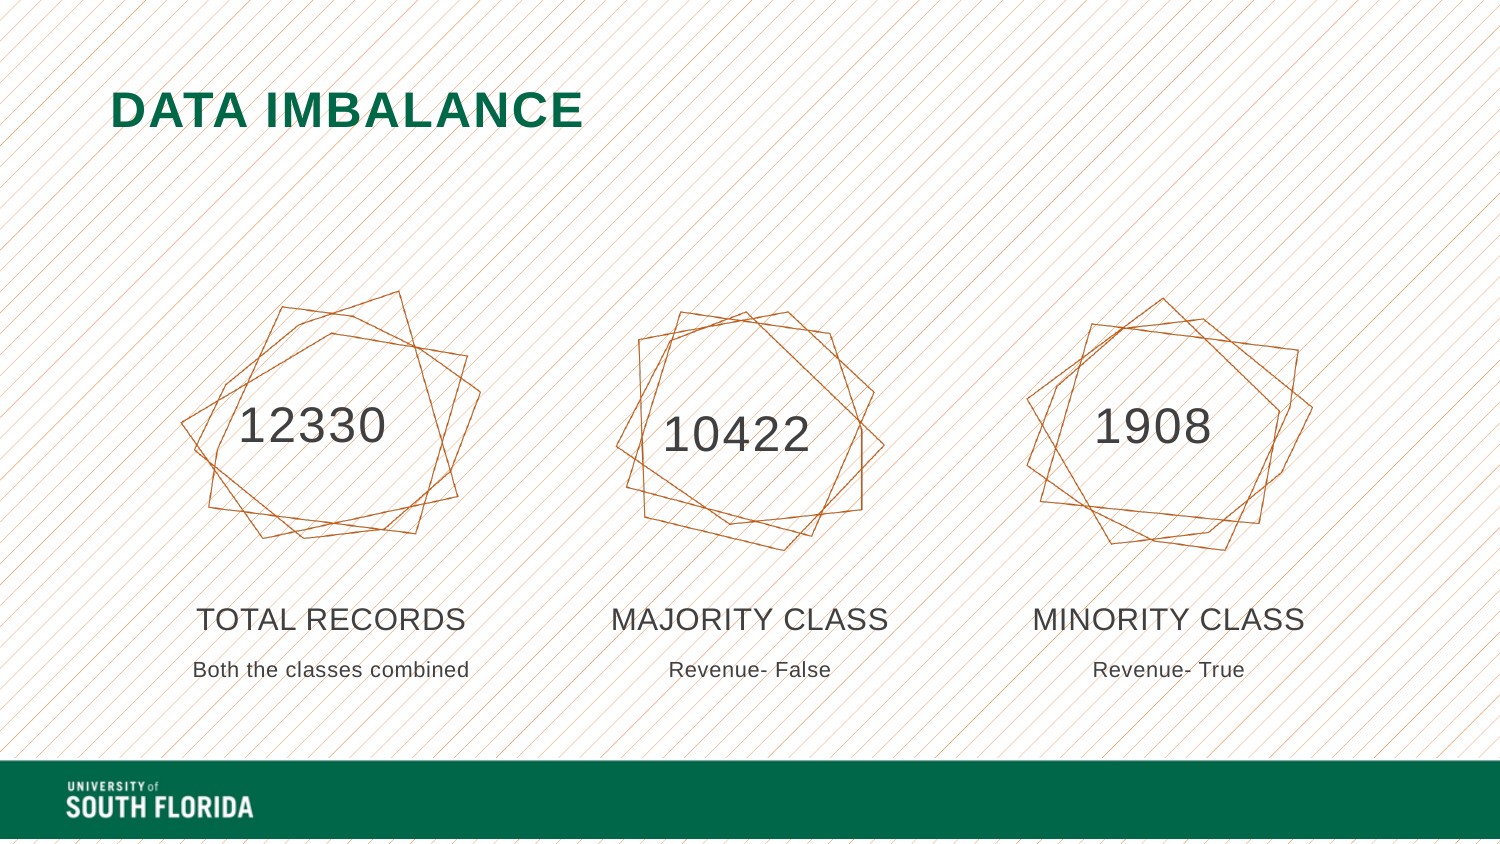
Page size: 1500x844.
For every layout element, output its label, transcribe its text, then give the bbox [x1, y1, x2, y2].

list Both the classes combined [139, 649, 524, 707]
list 1908 [1059, 377, 1247, 479]
title Data imbalance [0, 30, 865, 194]
list 12330 [203, 388, 421, 465]
picture [1026, 297, 1313, 551]
list MAJORITY CLASS [556, 593, 944, 649]
picture [180, 290, 481, 539]
picture [615, 311, 885, 551]
picture [0, 758, 1500, 840]
list Revenue- True [976, 649, 1361, 707]
list 10422 [628, 401, 846, 468]
list MINORITY class [976, 593, 1361, 649]
list Revenue- False [556, 649, 944, 707]
list TOTAL records [139, 593, 524, 649]
